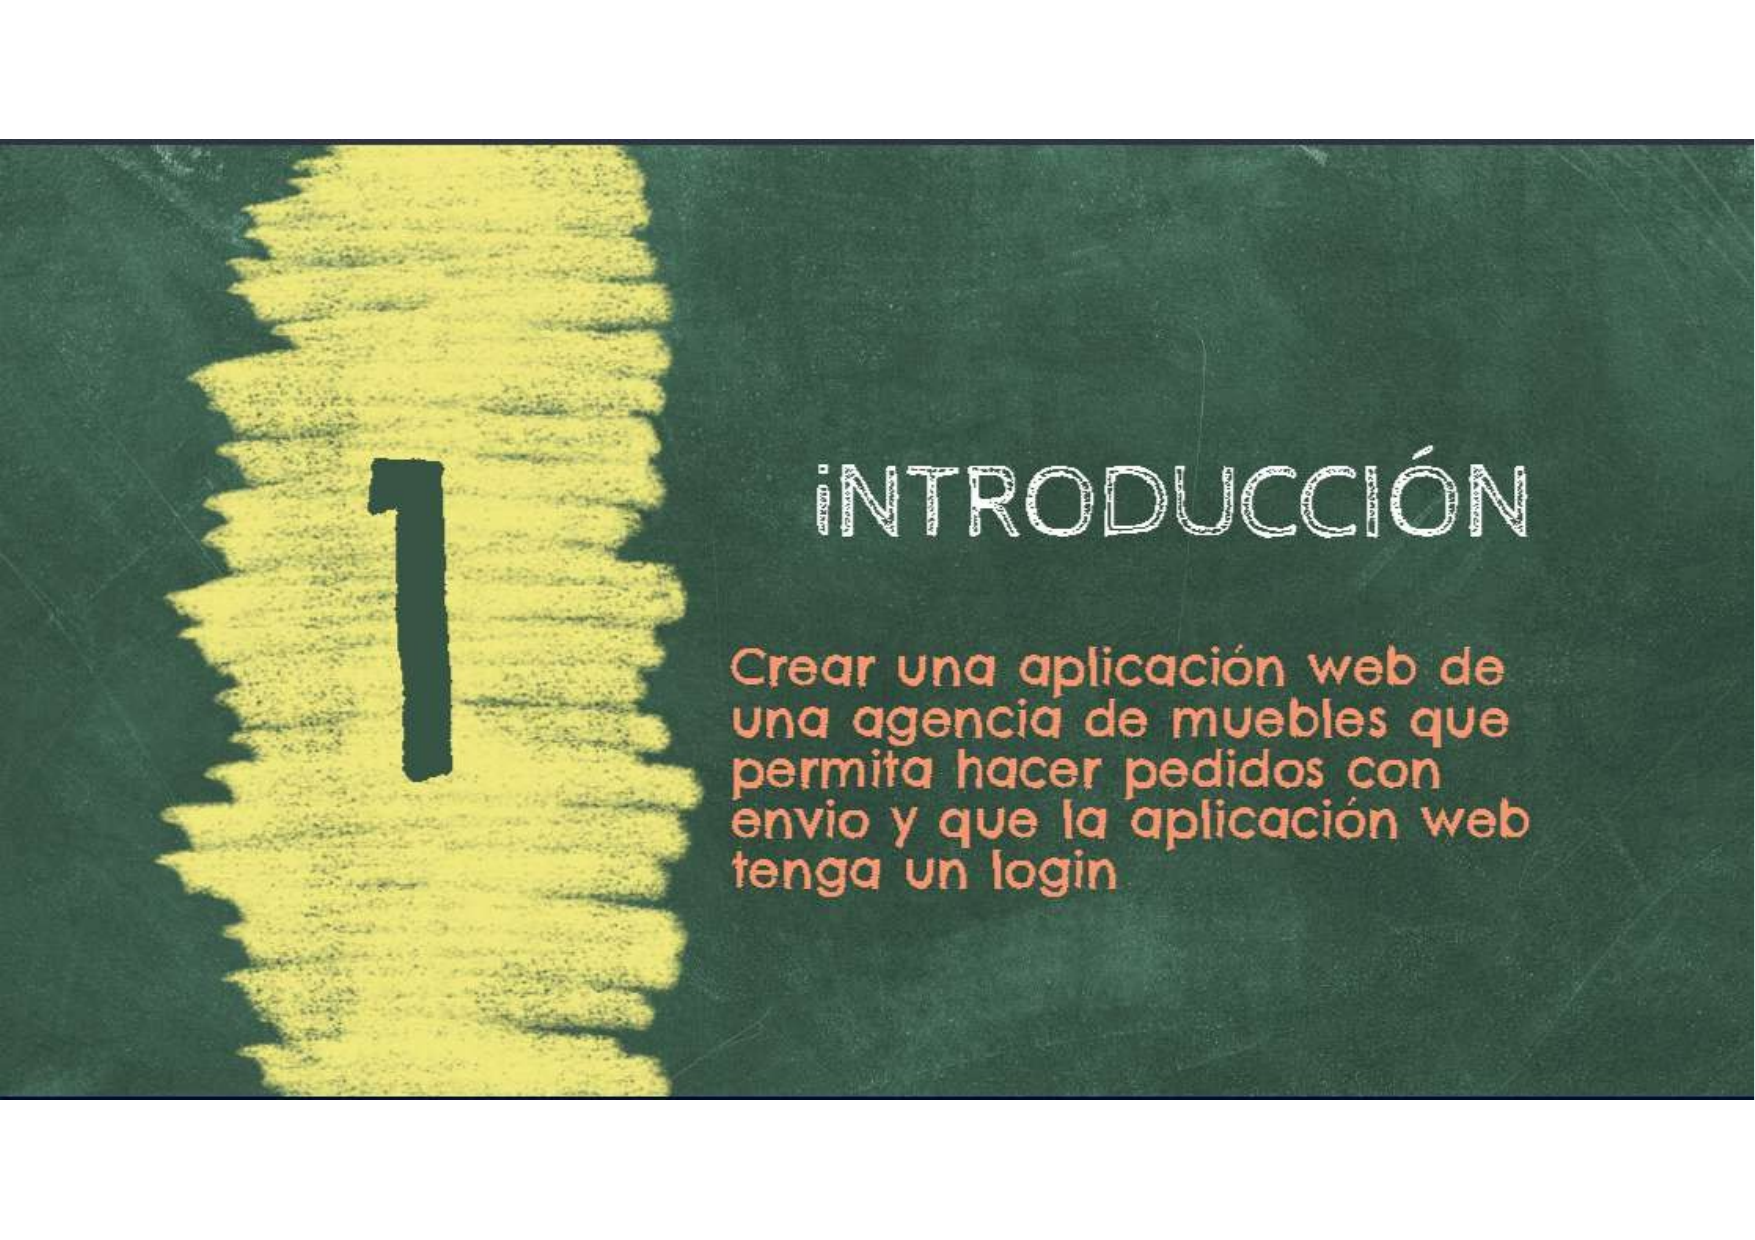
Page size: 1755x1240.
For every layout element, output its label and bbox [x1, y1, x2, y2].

picture [0, 139, 1755, 1100]
